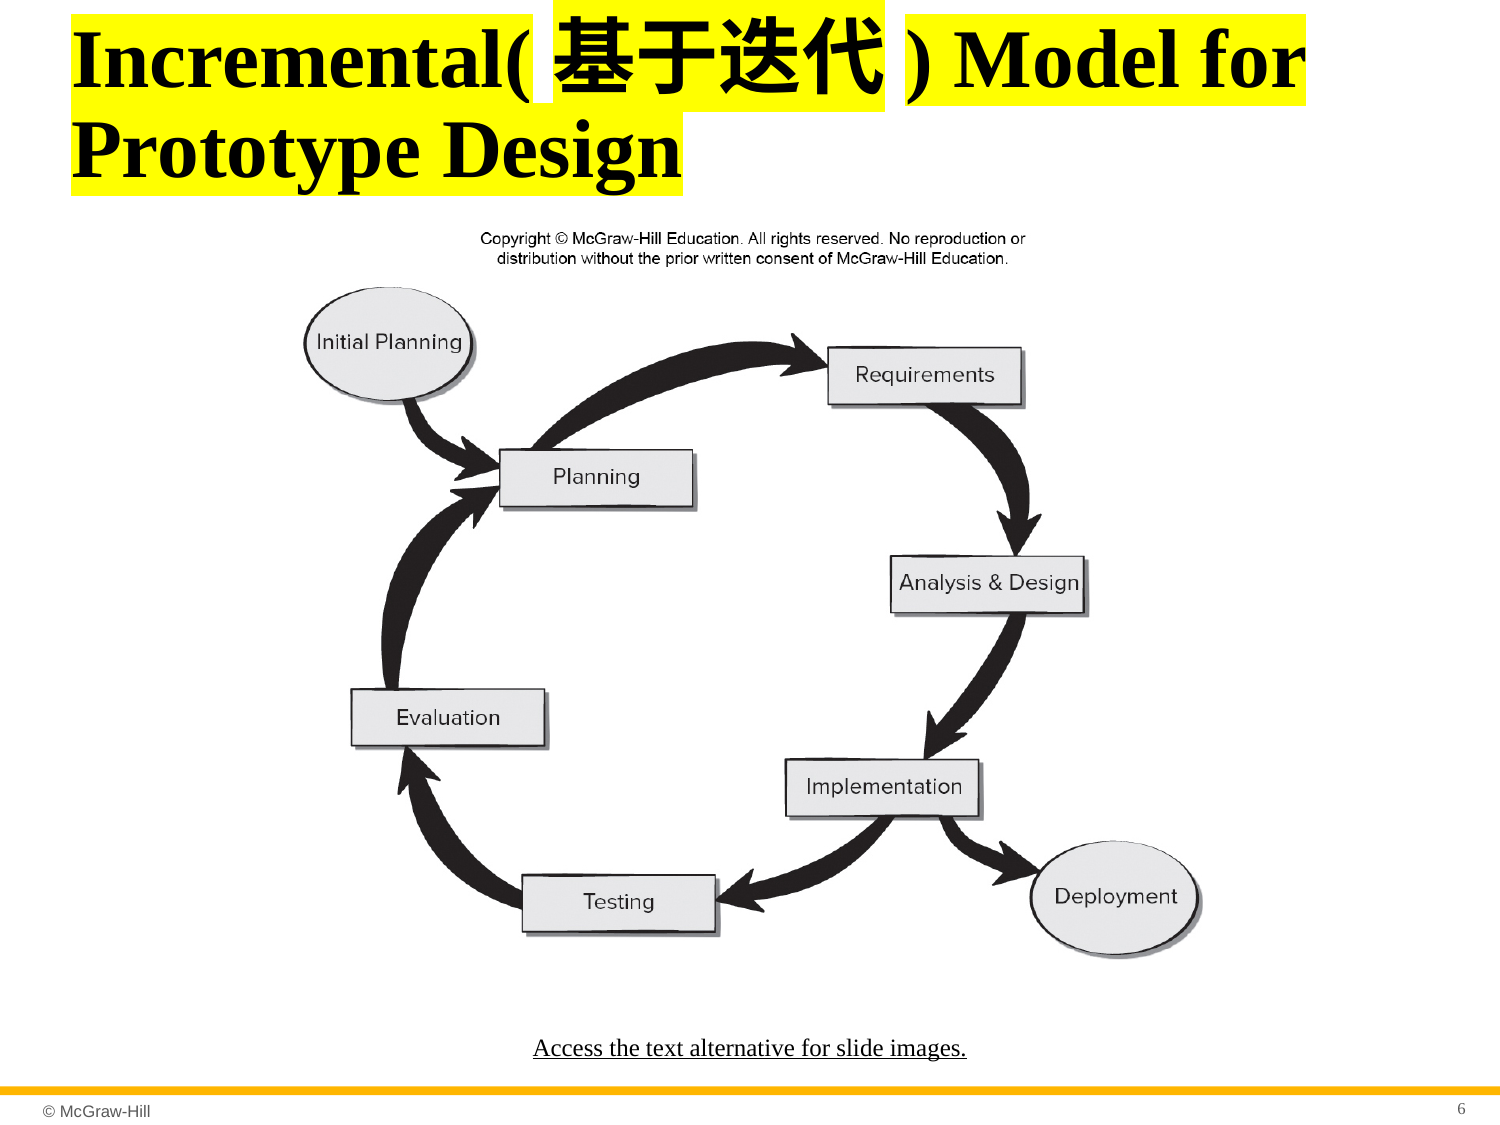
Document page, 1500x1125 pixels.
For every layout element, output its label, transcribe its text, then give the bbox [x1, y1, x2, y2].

list Access the text alternative for slide images. [511, 1037, 989, 1069]
picture [303, 232, 1203, 960]
slide_number 6 [1415, 1094, 1474, 1122]
title Incremental(基于迭代) Model for Prototype Design [56, 16, 1444, 196]
